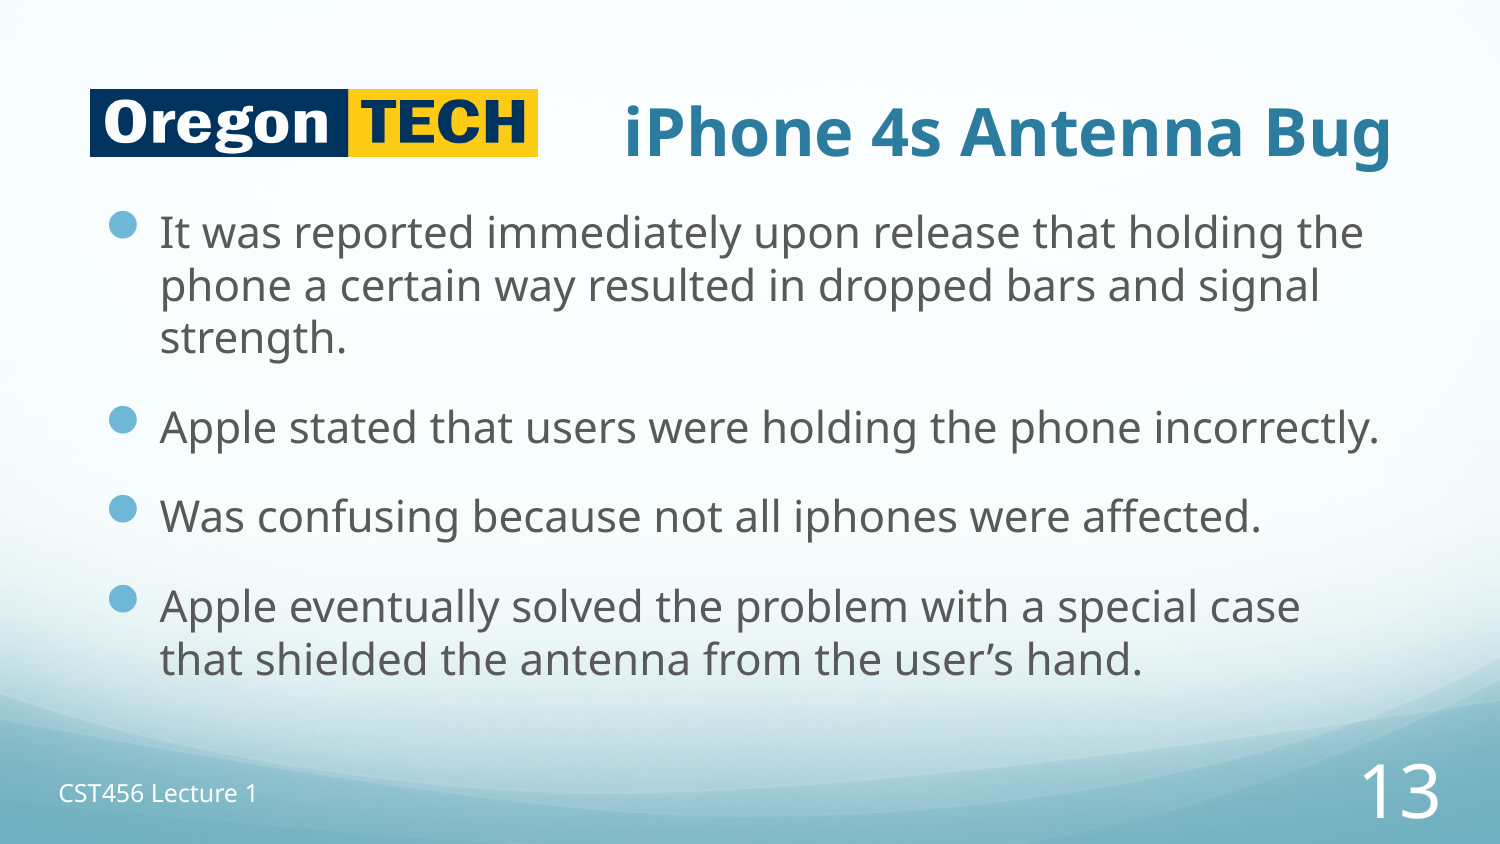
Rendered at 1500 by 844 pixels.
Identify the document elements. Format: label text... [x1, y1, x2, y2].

picture [89, 89, 538, 158]
list It was reported immediately upon release that holding the phone a certain way resulted in dropped bars and signal strength. Apple stated that users were holding the phone incorrectly. Was confusing because not all iphones were affected. Apple eventually solved the problem with a special case that shielded the antenna from the user’s hand. [90, 196, 1410, 732]
title iPhone 4s Antenna Bug [90, 13, 1410, 178]
slide_number 13 [1295, 772, 1459, 817]
footer CST456 Lecture 1 [43, 772, 838, 817]
